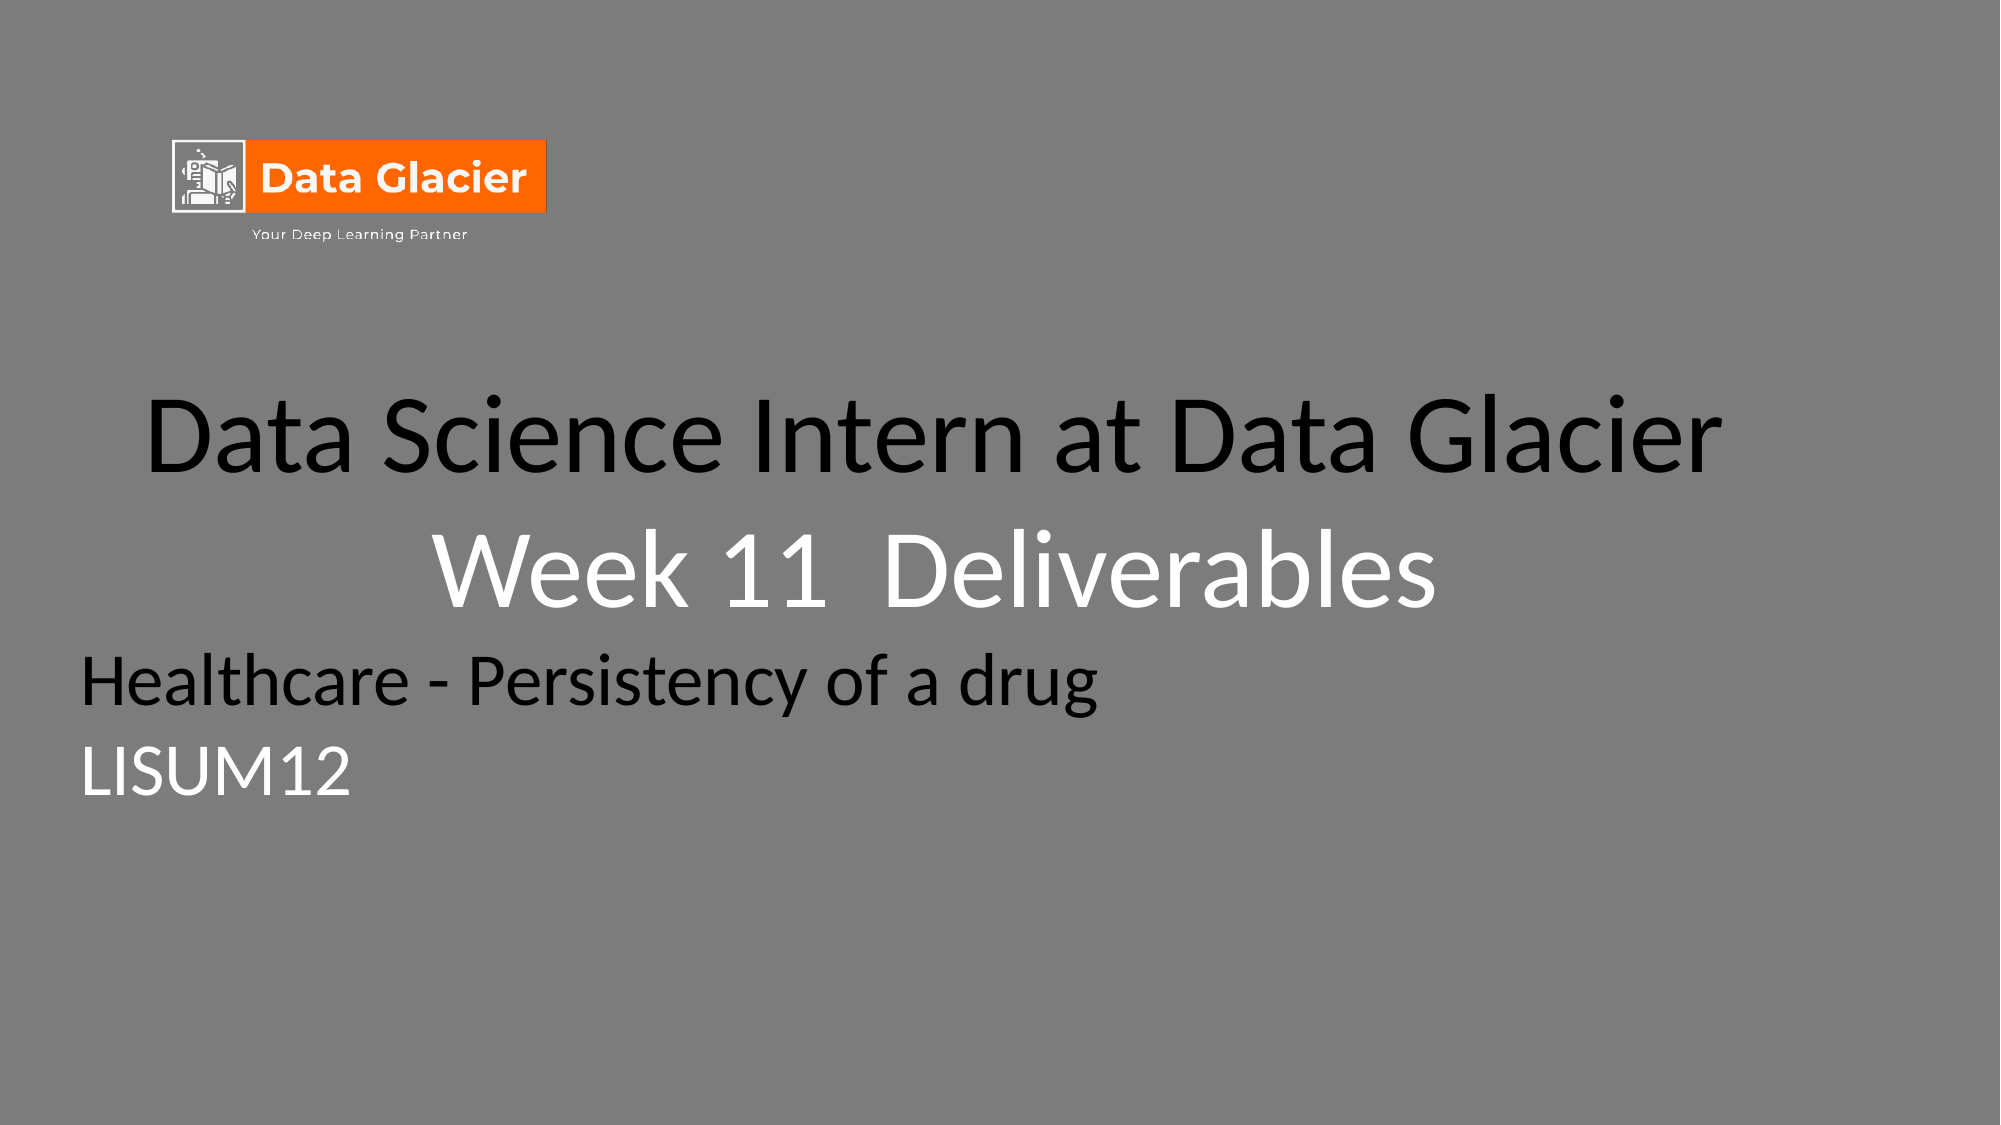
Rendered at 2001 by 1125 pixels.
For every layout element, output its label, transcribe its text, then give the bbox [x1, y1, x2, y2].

text_box Data Science Intern at Data Glacier Week 11 Deliverables Healthcare - Persistency of a drug LISUM12 [65, 352, 1832, 818]
picture [168, 0, 550, 382]
